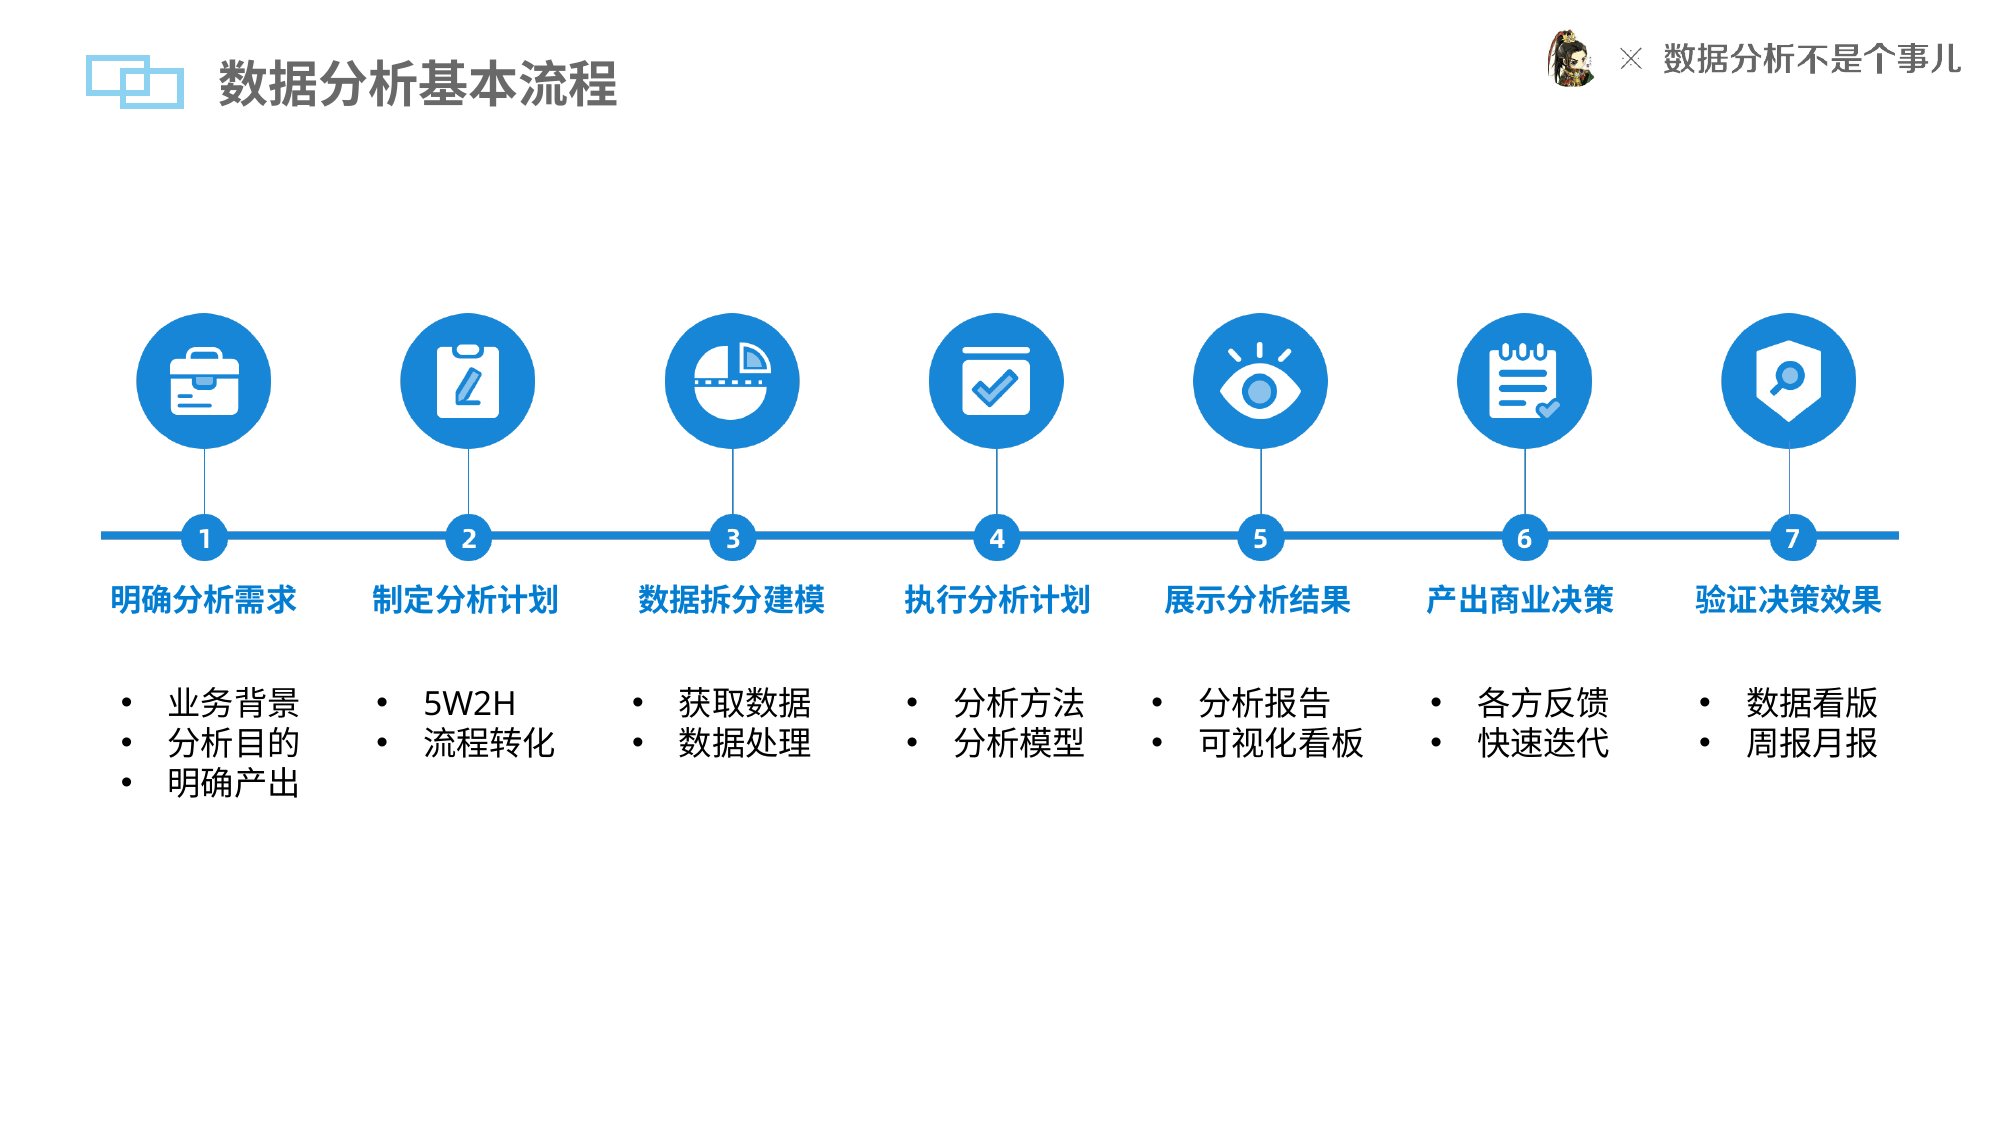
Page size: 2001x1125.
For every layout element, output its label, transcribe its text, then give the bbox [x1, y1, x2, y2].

text_box 分析报告 可视化看板 [1136, 675, 1380, 770]
text_box 数据分析基本流程 [203, 45, 935, 120]
picture [1534, 23, 1967, 92]
text_box 明确分析需求 [69, 573, 315, 626]
text_box 5W2H 流程转化 [361, 675, 572, 770]
text_box 各方反馈 快速迭代 [1415, 675, 1626, 770]
text_box 验证决策效果 [1648, 573, 1931, 626]
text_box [89, 57, 181, 107]
text_box 制定分析计划 [315, 573, 573, 626]
text_box 展示分析结果 [1117, 573, 1379, 626]
text_box 数据看版 周报月报 [1684, 675, 1895, 770]
text_box 数据拆分建模 [573, 573, 857, 626]
text_box 产出商业决策 [1379, 573, 1648, 626]
text_box 分析方法 分析模型 [891, 675, 1102, 770]
text_box 业务背景 分析目的 明确产出 [106, 675, 316, 810]
text_box 获取数据 数据处理 [617, 675, 827, 770]
picture [101, 313, 1899, 561]
text_box 执行分析计划 [857, 573, 1117, 626]
